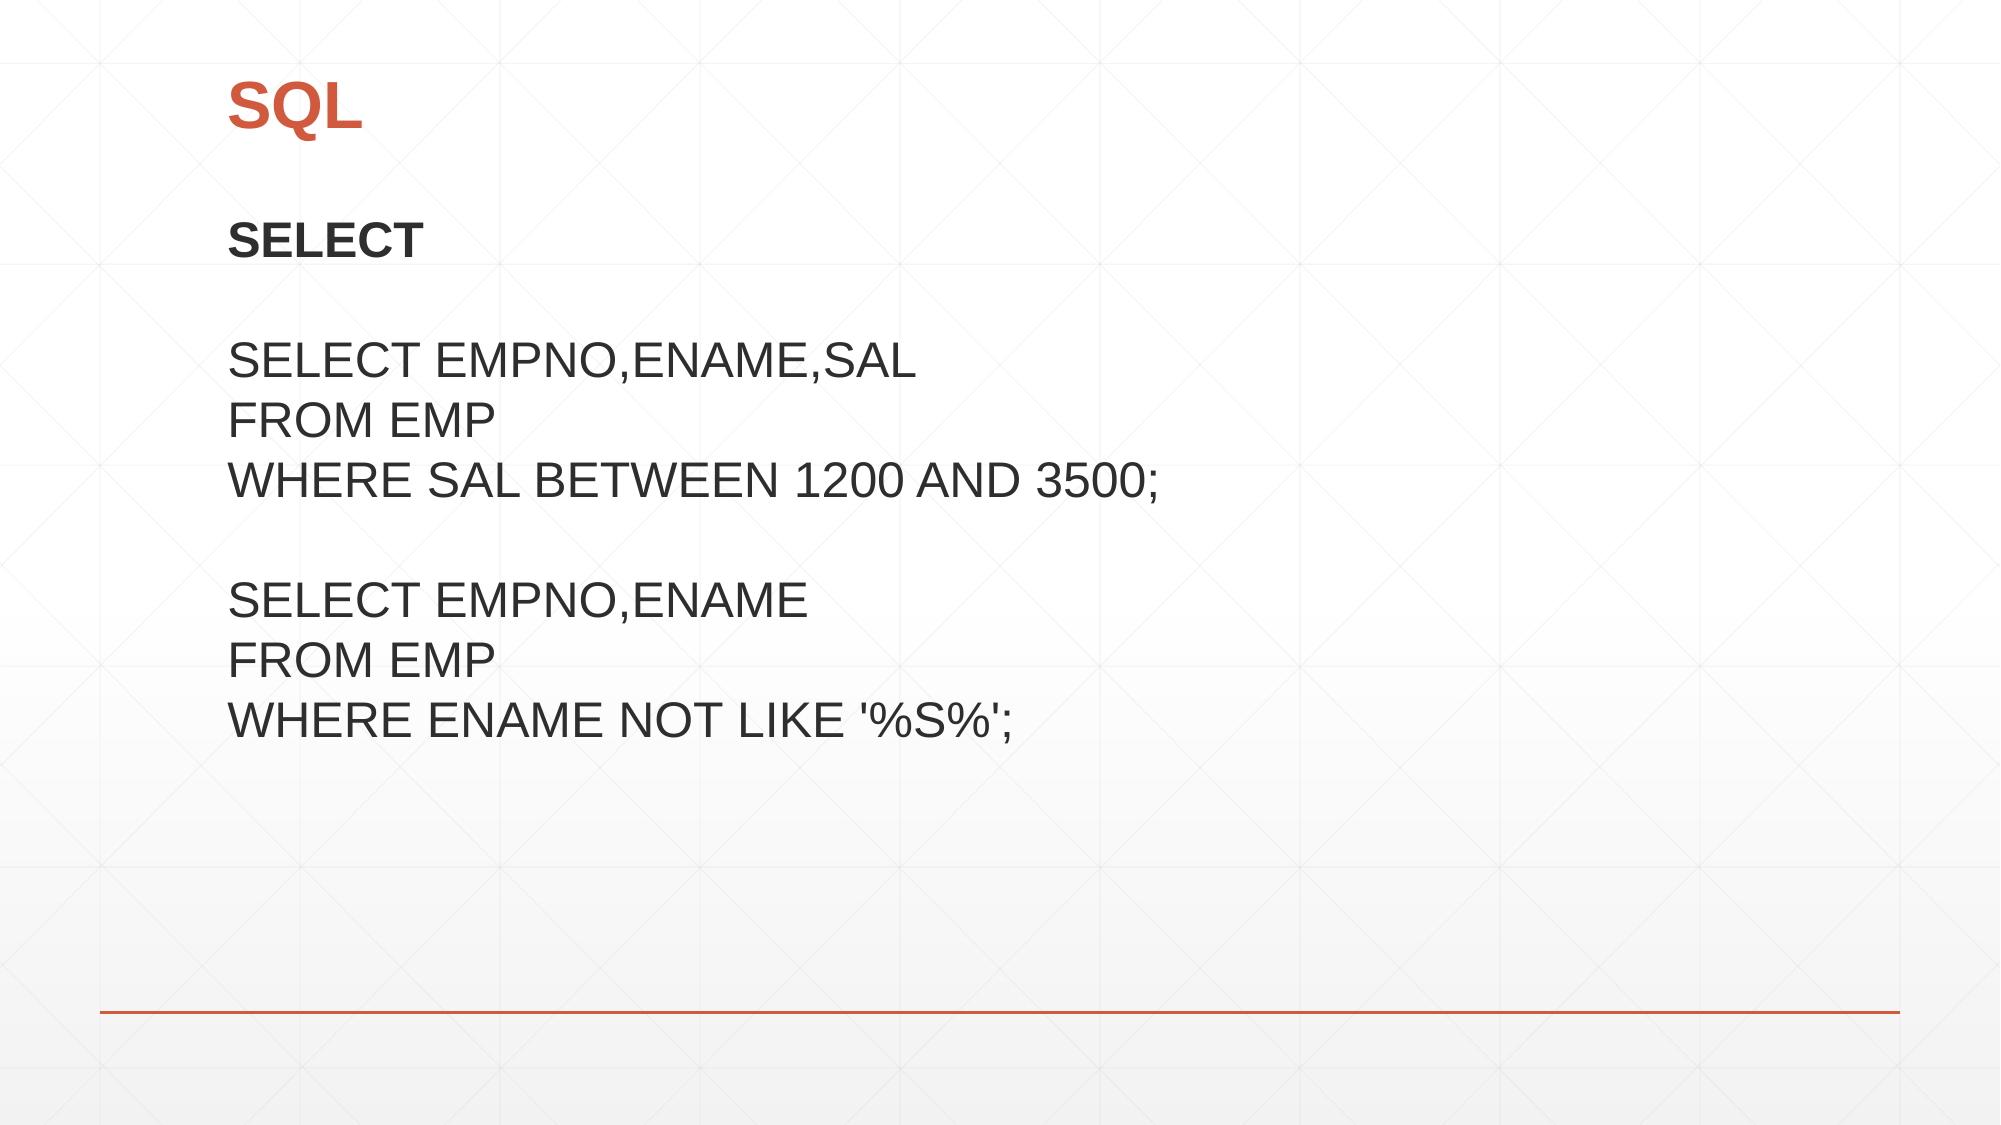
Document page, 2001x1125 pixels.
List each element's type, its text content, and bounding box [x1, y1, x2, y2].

text_box SELECT SELECT EMPNO,ENAME,SAL FROM EMP WHERE SAL BETWEEN 1200 AND 3500; SELECT EMPNO,ENAME FROM EMP WHERE ENAME NOT LIKE '%S%'; [212, 200, 1949, 816]
title SQL [212, 58, 1788, 150]
